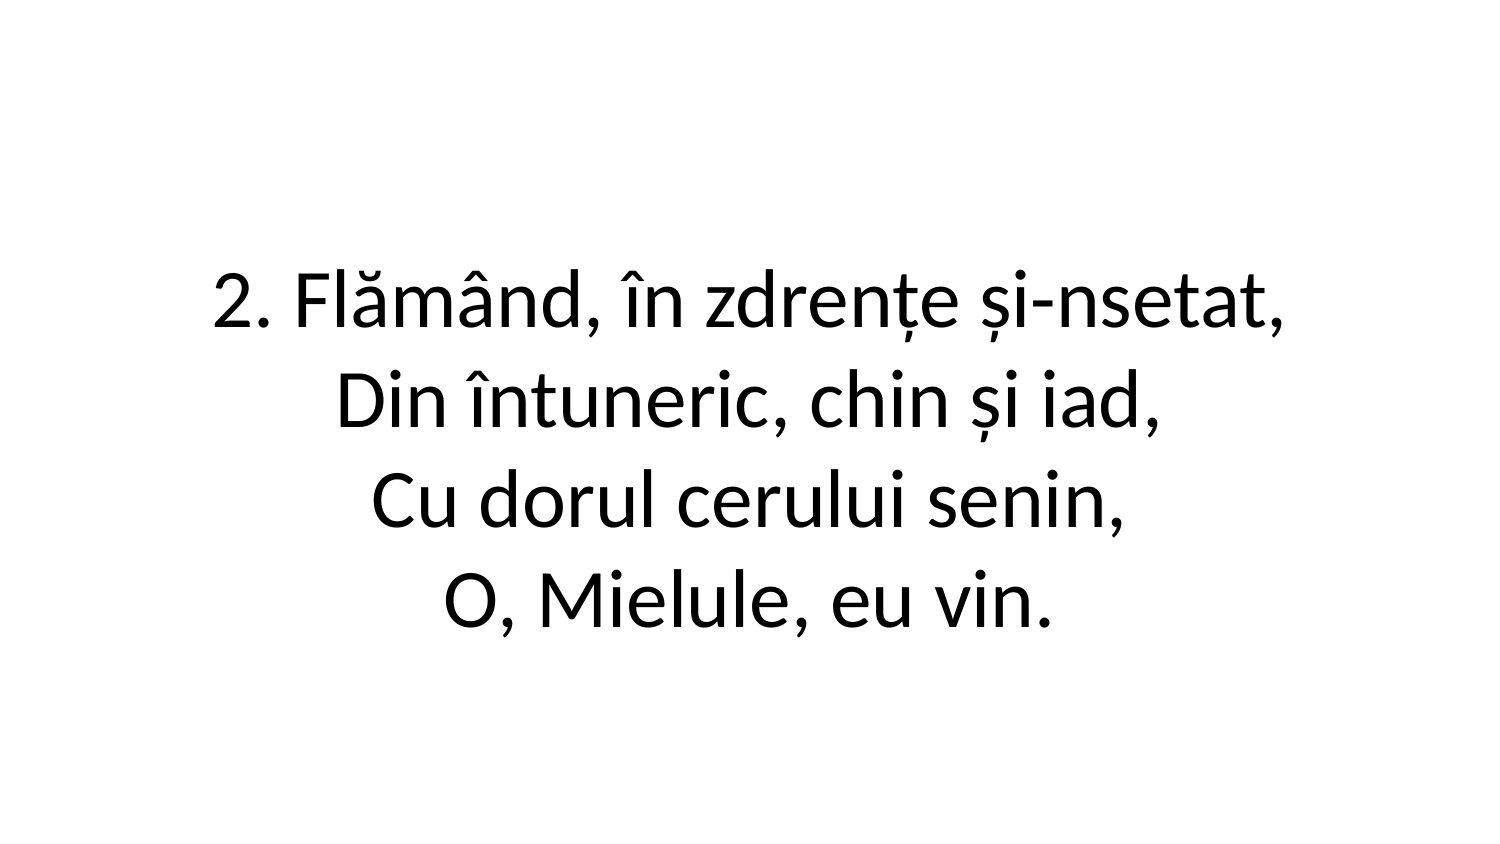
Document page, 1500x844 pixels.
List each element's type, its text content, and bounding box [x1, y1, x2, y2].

text_box 2. Flămând, în zdrențe și-nsetat, Din întuneric, chin și iad, Cu dorul cerului senin, O, Mielule, eu vin. [196, 192, 1304, 652]
